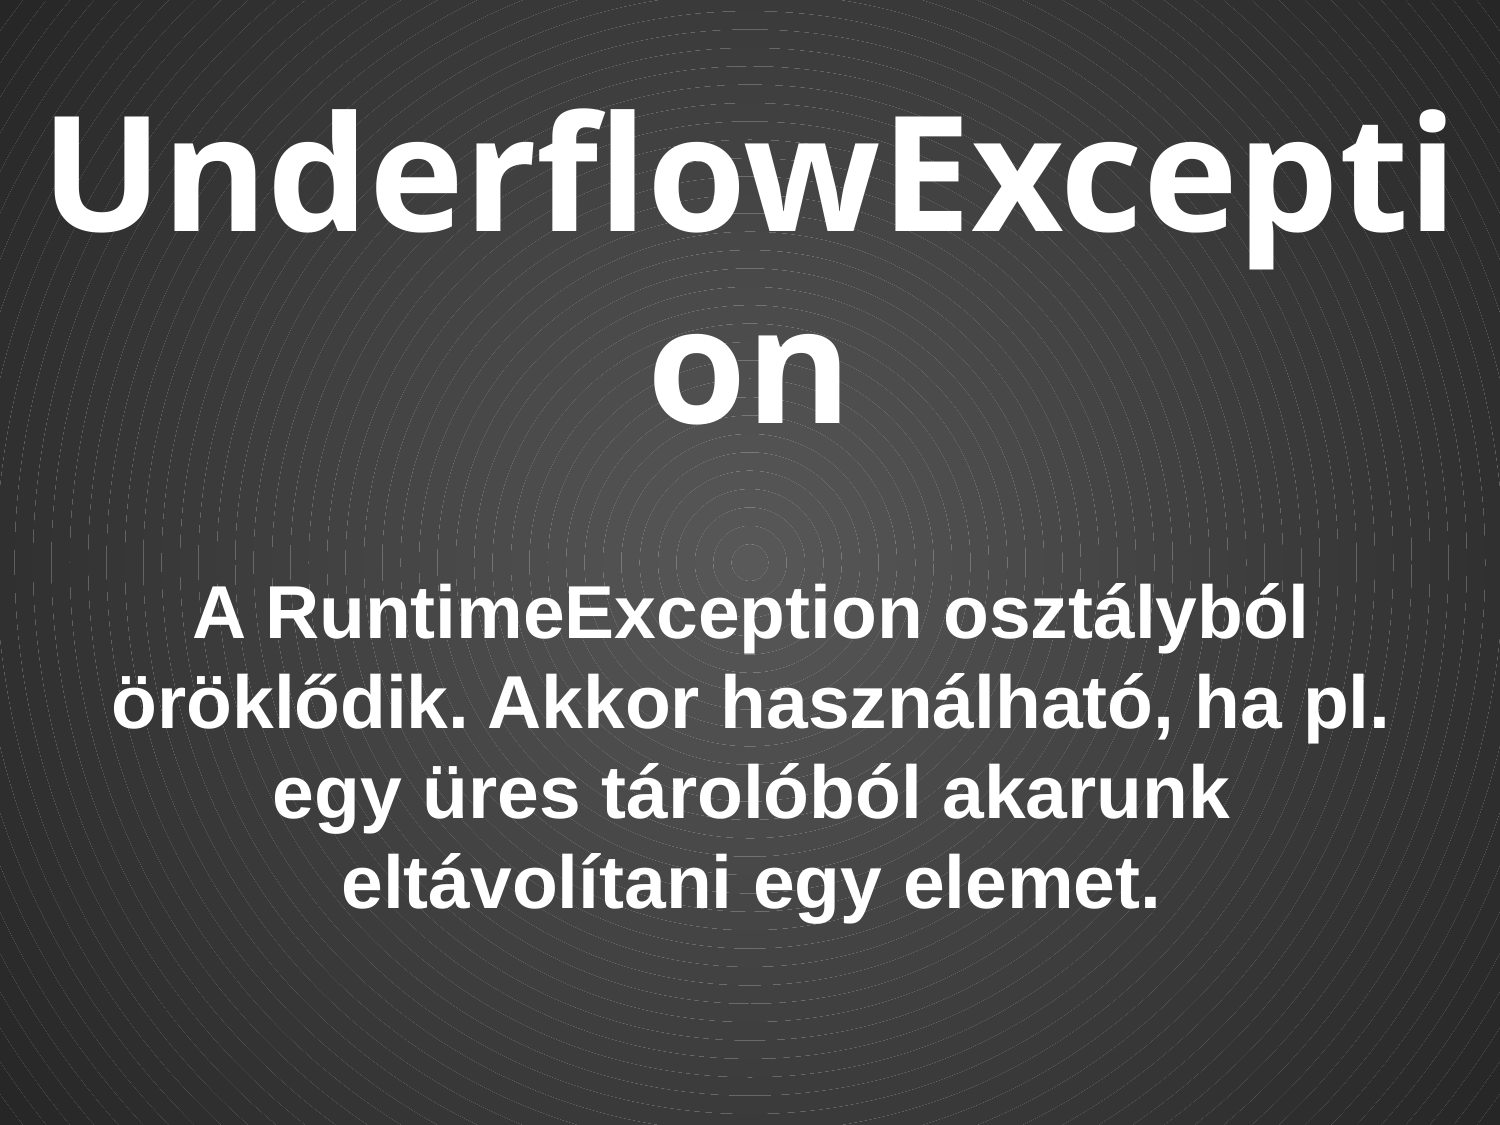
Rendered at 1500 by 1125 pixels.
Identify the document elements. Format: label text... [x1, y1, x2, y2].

text_box A RuntimeException osztályból öröklődik. Akkor használható, ha pl. egy üres tárolóból akarunk eltávolítani egy elemet. [81, 556, 1423, 932]
text_box UnderflowException [0, 142, 1500, 384]
